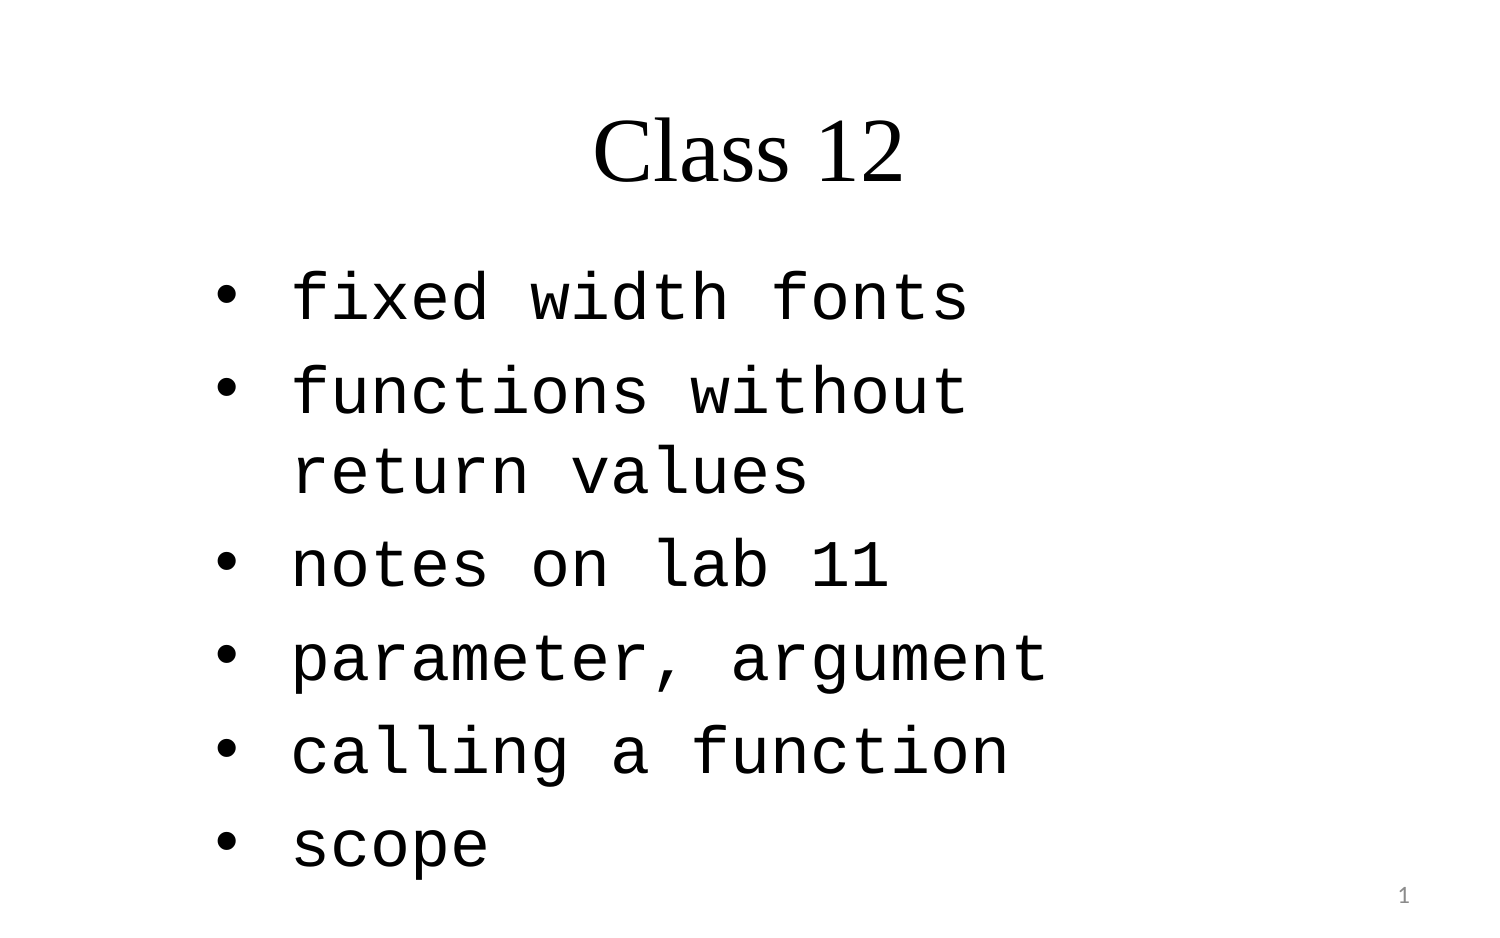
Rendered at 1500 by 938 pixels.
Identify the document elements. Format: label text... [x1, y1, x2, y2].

subtitle fixed width fonts functions without return values notes on lab 11 parameter, argument calling a function scope [200, 245, 1250, 894]
title Class 12 [112, 44, 1388, 246]
slide_number 1 [1074, 868, 1425, 919]
